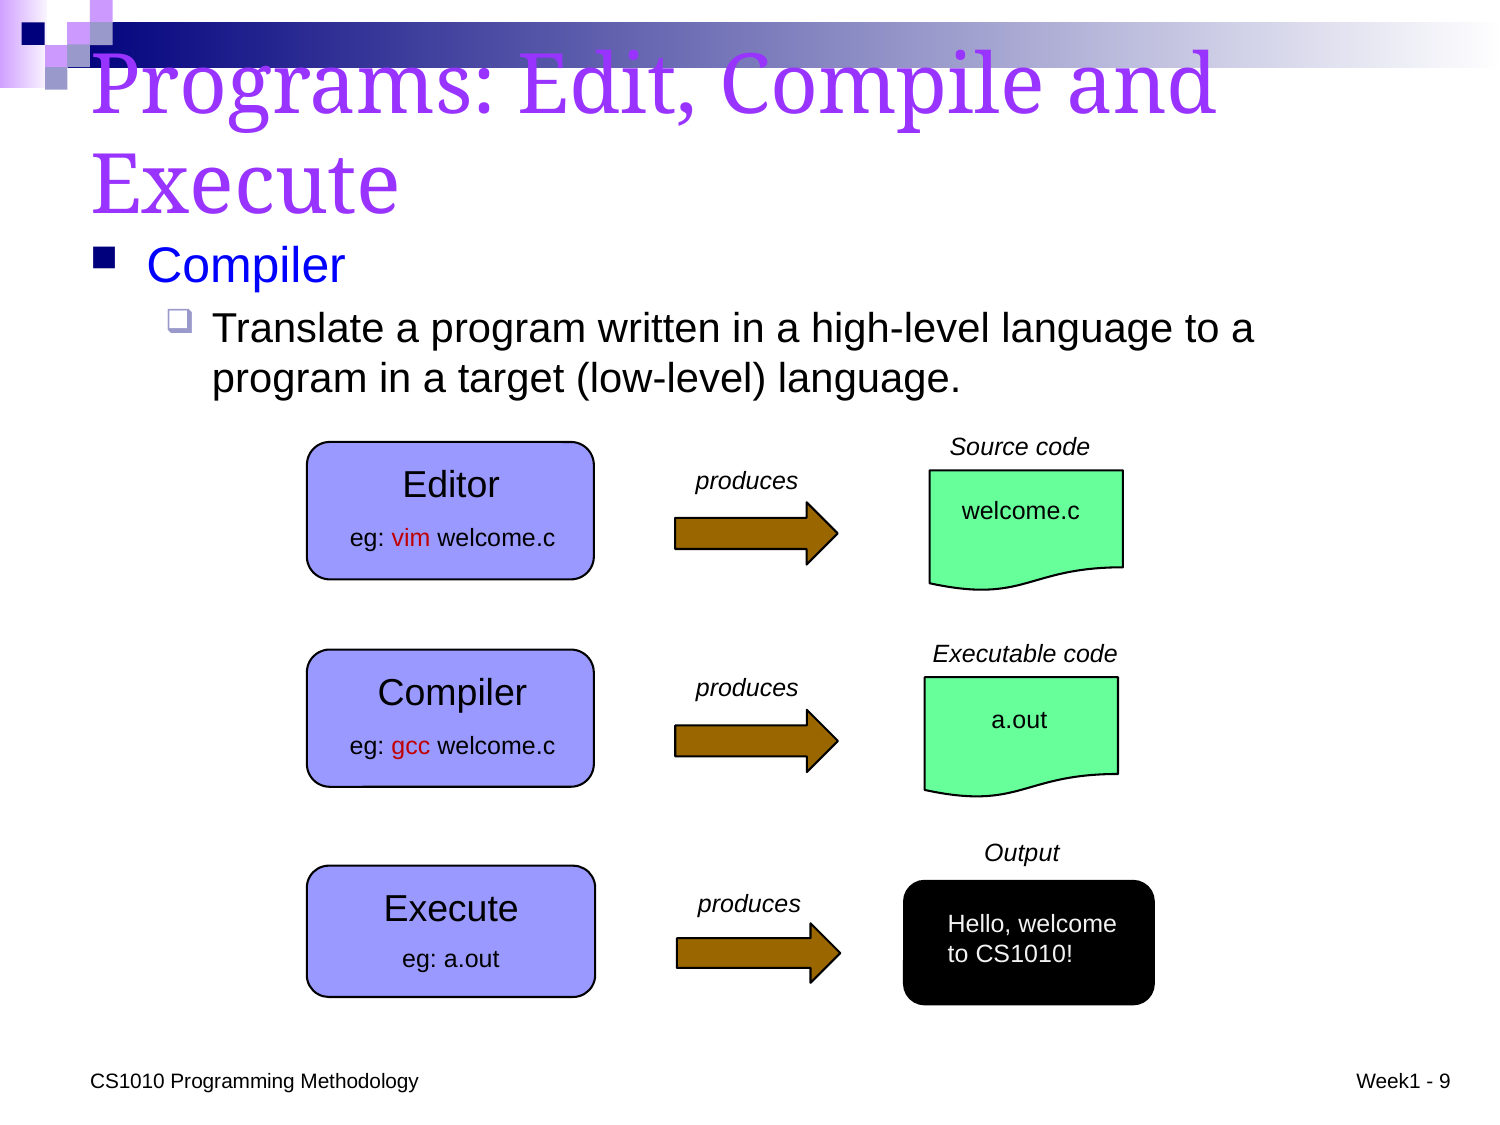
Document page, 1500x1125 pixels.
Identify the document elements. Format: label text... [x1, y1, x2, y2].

text_box Week1 - 9 [1258, 1060, 1466, 1100]
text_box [306, 629, 1152, 799]
title Programs: Edit, Compile and Execute [74, 63, 1426, 197]
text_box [306, 422, 1124, 592]
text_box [306, 829, 1155, 1005]
footer CS1010 Programming Methodology [74, 432, 439, 1101]
list Compiler Translate a program written in a high-level language to a program in a target (low-level) language. [74, 224, 1426, 878]
